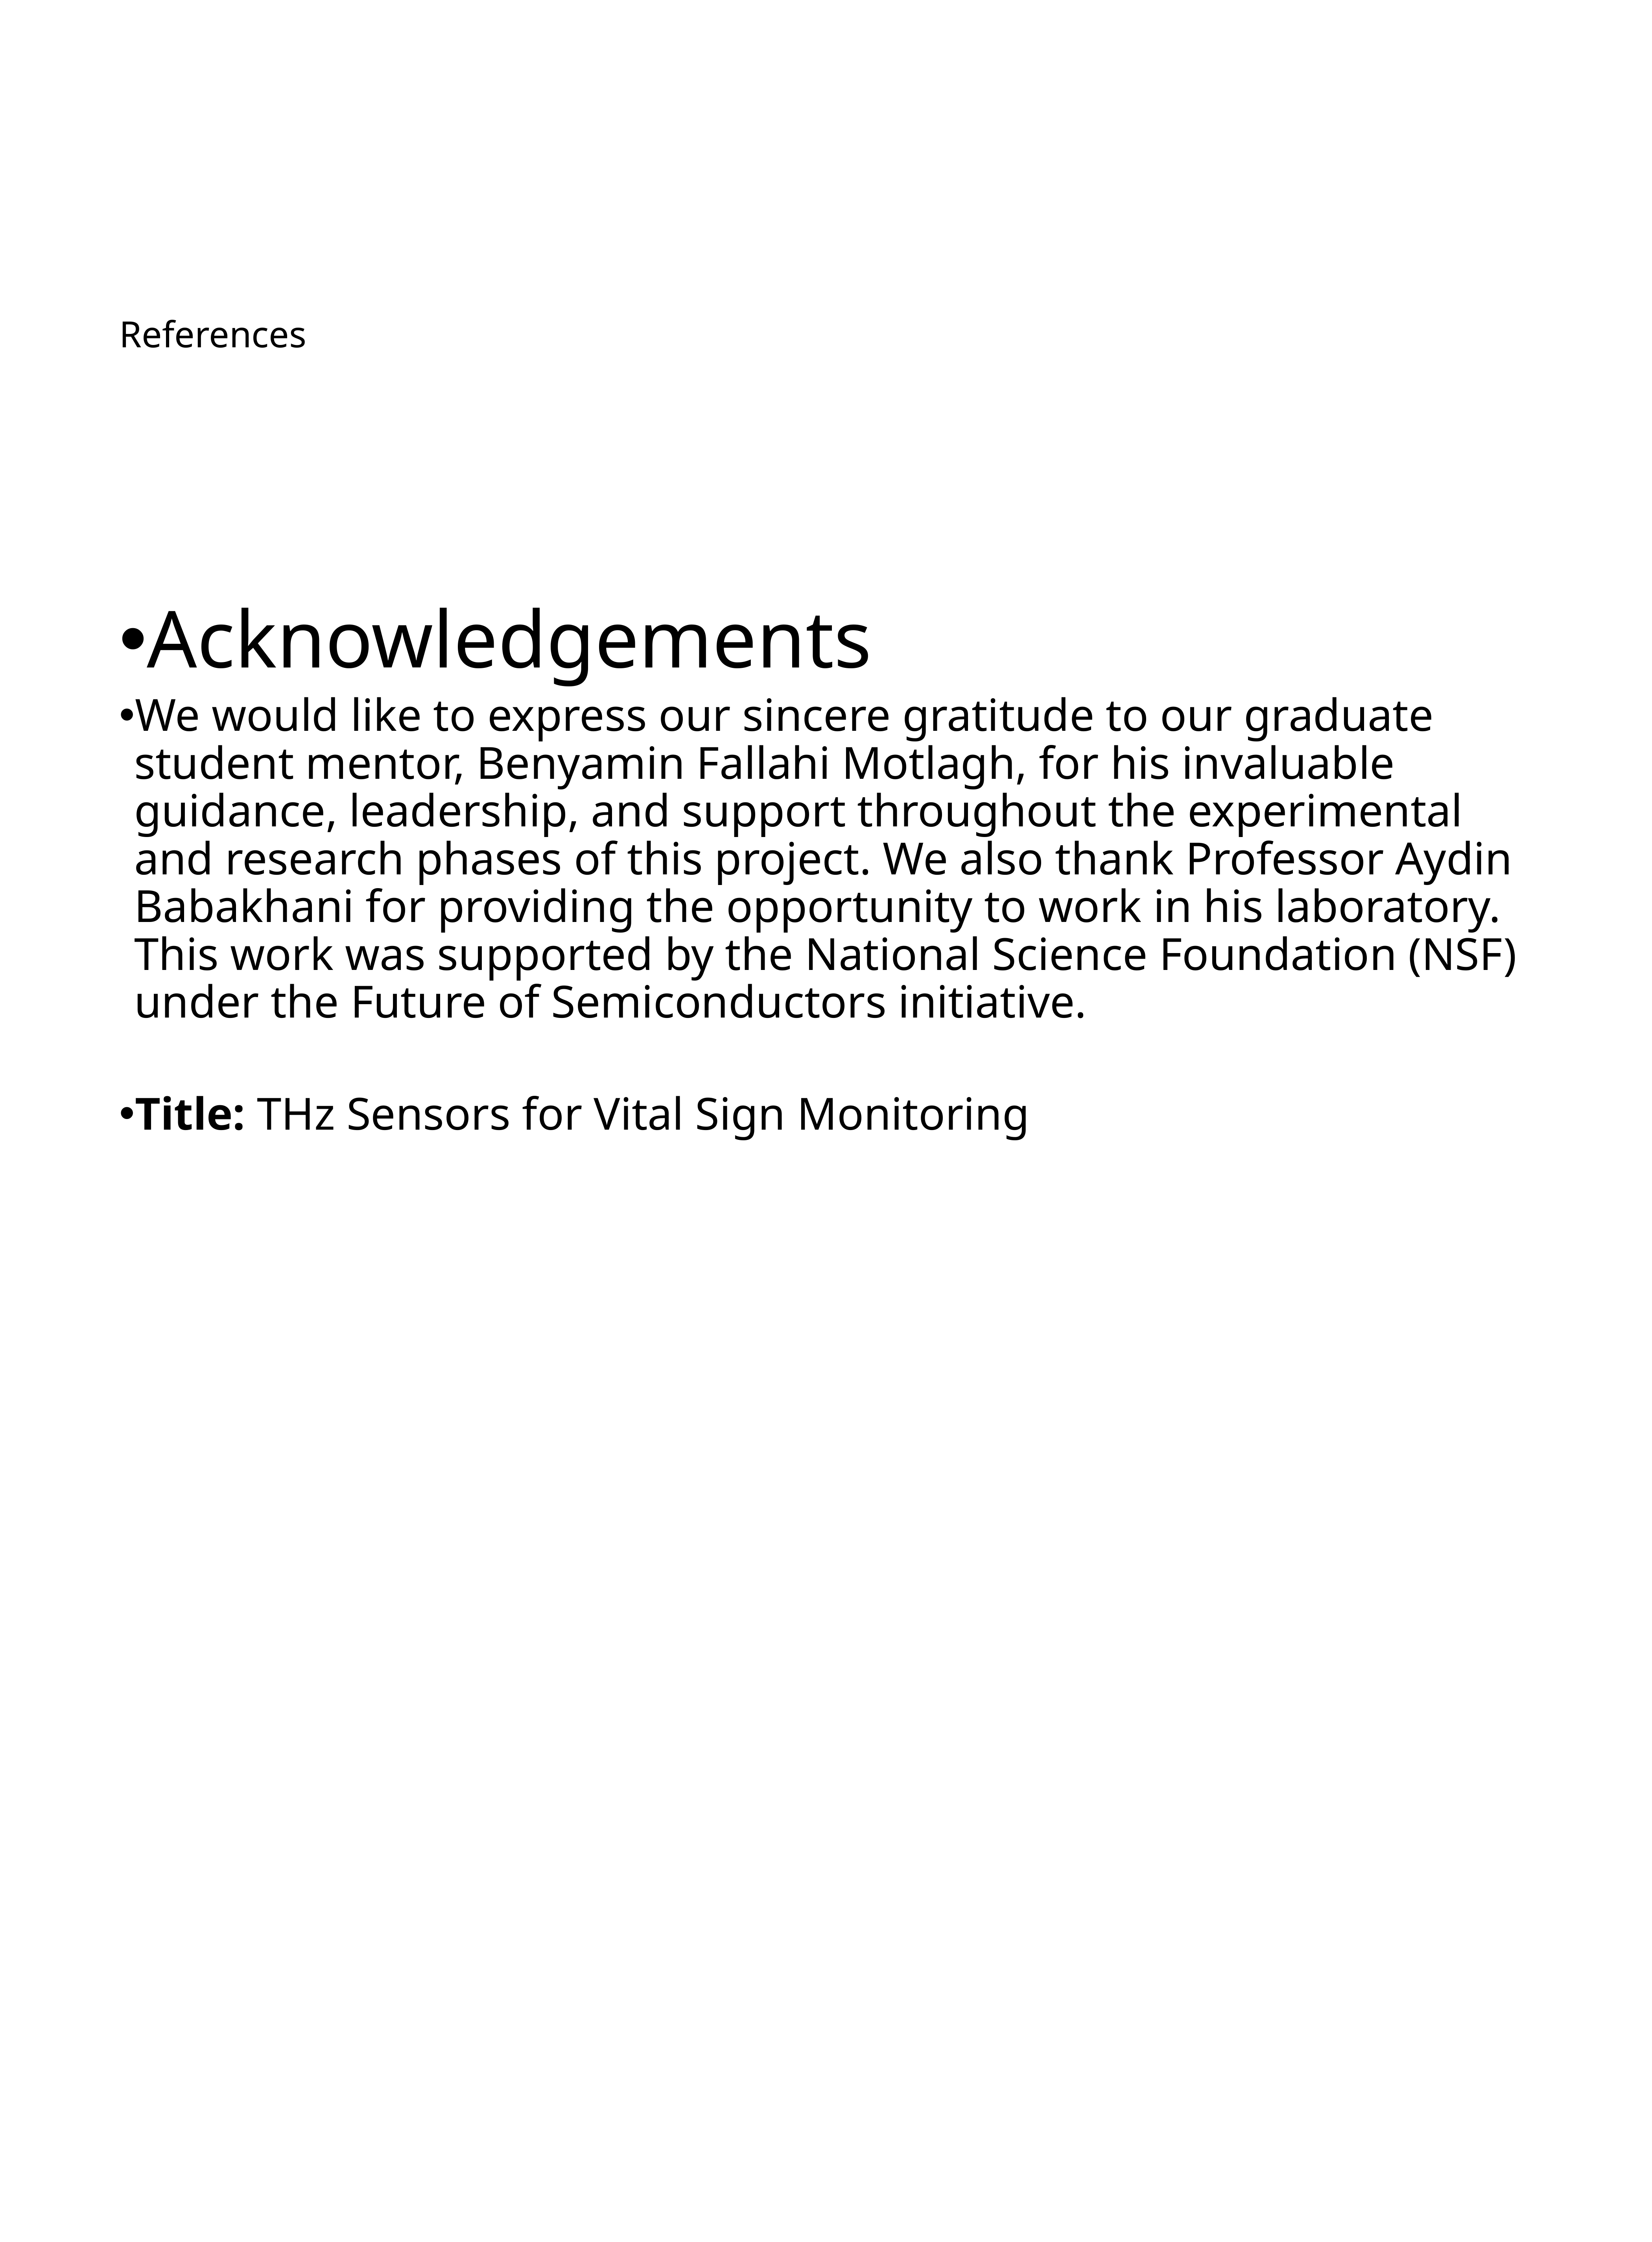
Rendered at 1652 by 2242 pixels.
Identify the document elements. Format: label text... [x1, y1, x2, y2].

title References [113, 119, 1539, 553]
list Acknowledgements We would like to express our sincere gratitude to our graduate student mentor, Benyamin Fallahi Motlagh, for his invaluable guidance, leadership, and support throughout the experimental and research phases of this project. We also thank Professor Aydin Babakhani for providing the opportunity to work in his laboratory. This work was supported by the National Science Foundation (NSF) under the Future of Semiconductors initiative. Title: THz Sensors for Vital Sign Monitoring [113, 597, 1539, 2019]
